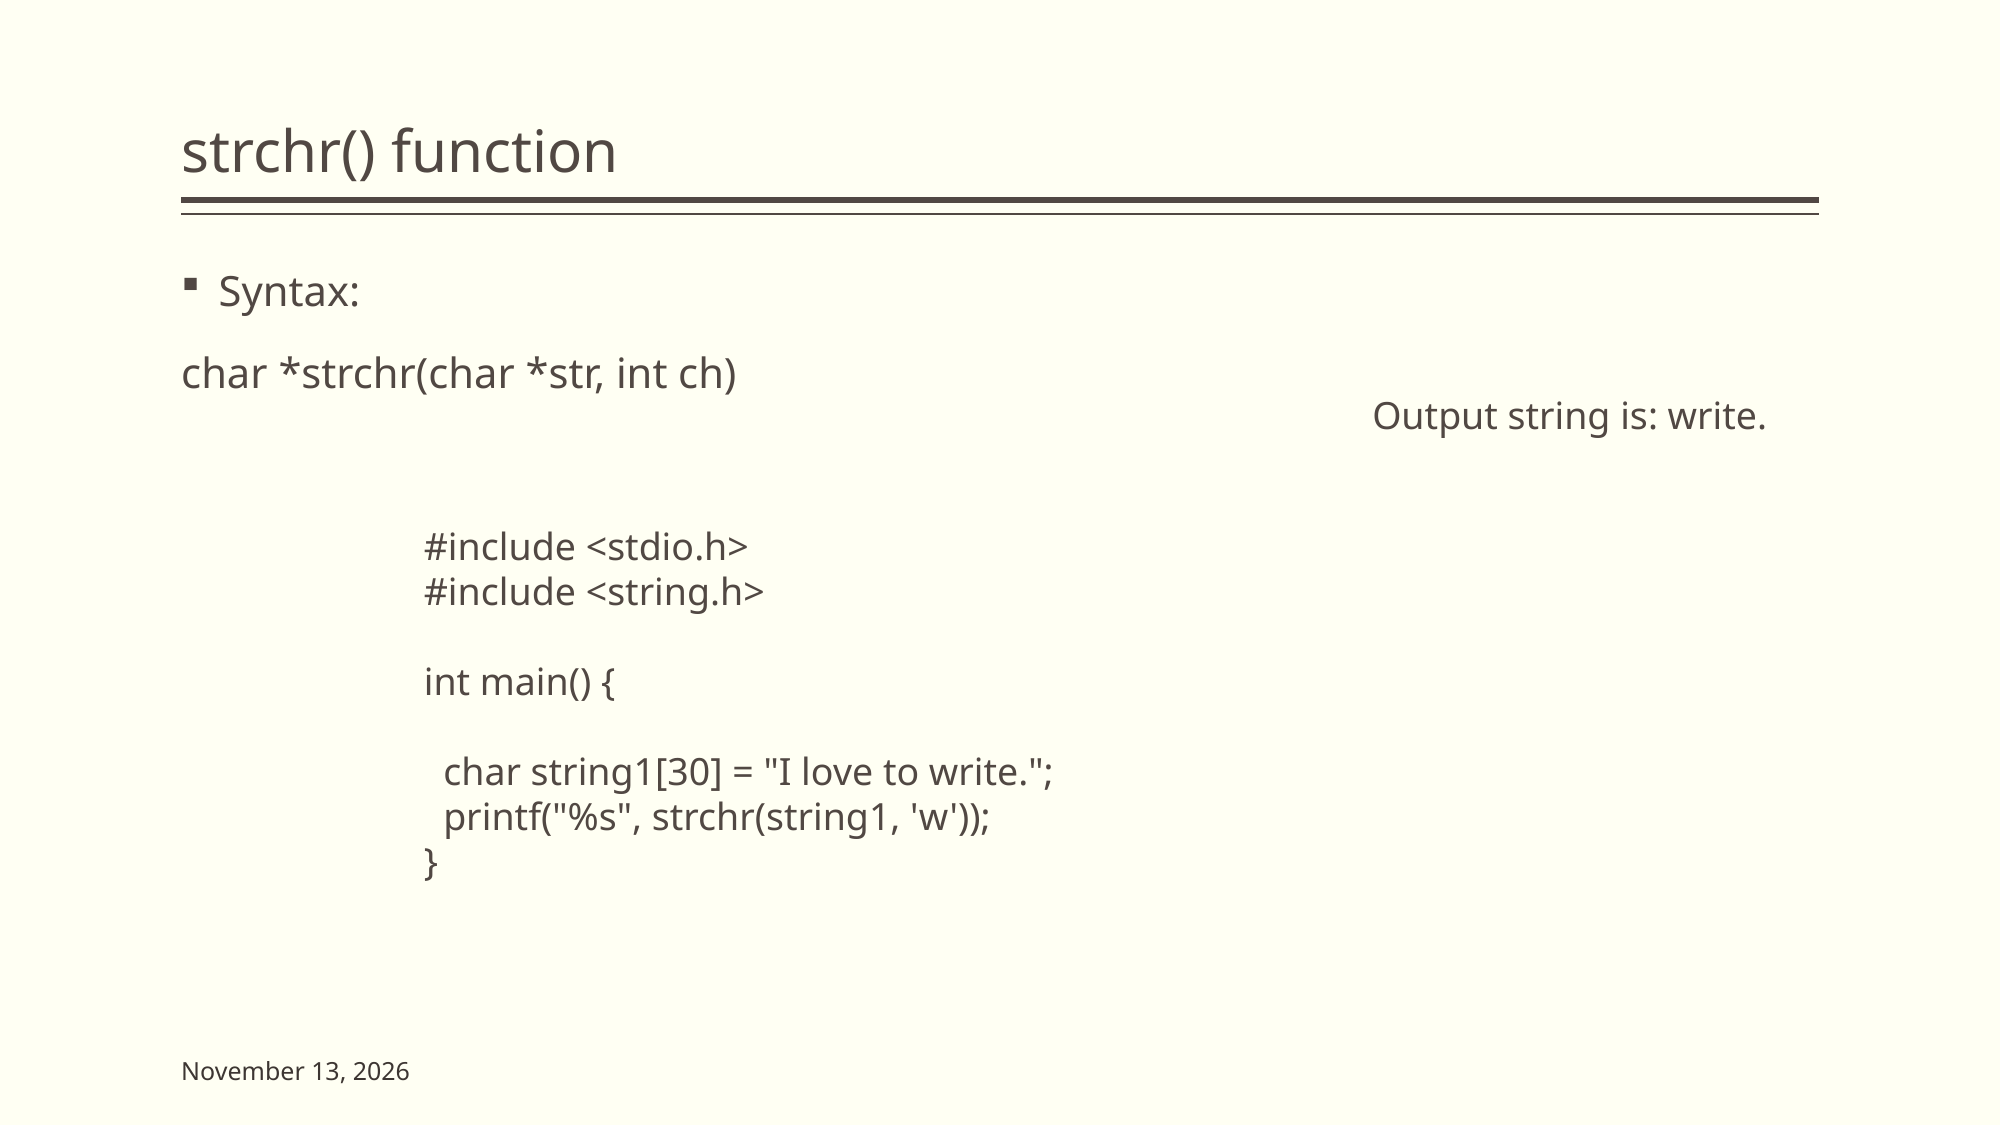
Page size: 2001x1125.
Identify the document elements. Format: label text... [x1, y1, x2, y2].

text_box #include <stdio.h> #include <string.h> int main() { char string1[30] = "I love to write."; printf("%s", strchr(string1, 'w')); } [409, 515, 1496, 891]
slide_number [181, 1042, 482, 1103]
text_box Output string is: write. [1357, 384, 2000, 445]
title strchr() function [181, 12, 1819, 193]
list Syntax: char *strchr(char *str, int ch) [181, 262, 1819, 1013]
